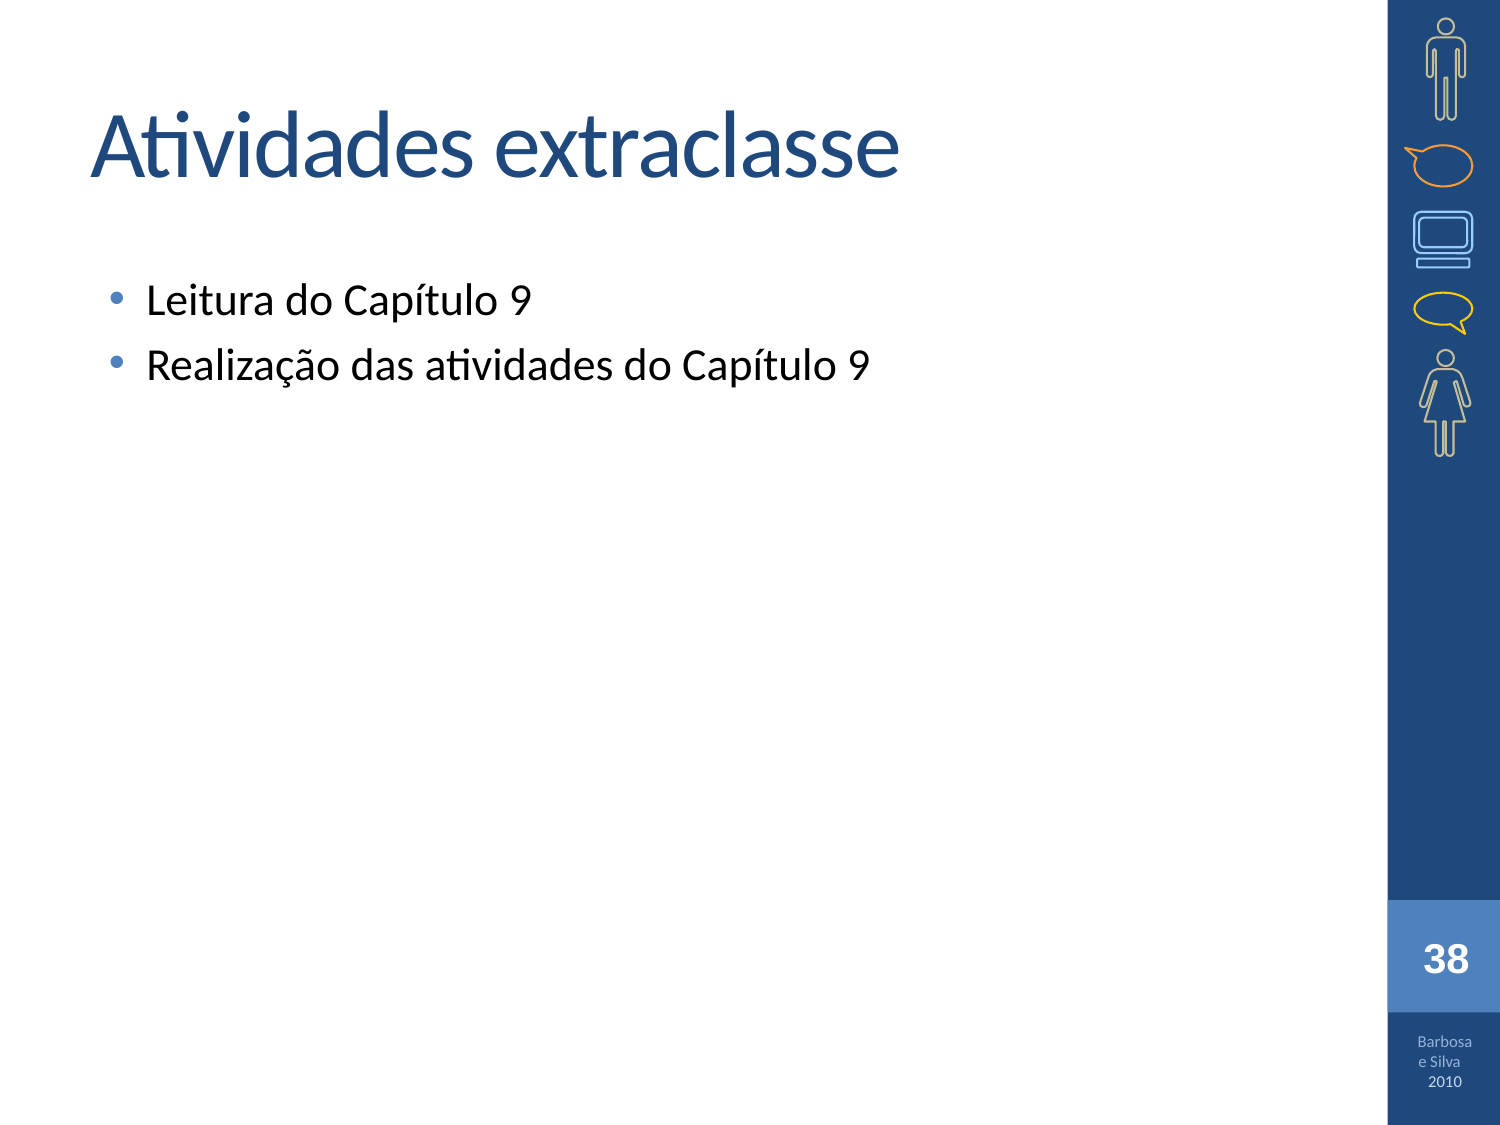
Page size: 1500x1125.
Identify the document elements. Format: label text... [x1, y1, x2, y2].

list Leitura do Capítulo 9 Realização das atividades do Capítulo 9 [74, 262, 1326, 1051]
title Atividades extraclasse [75, 45, 1325, 233]
